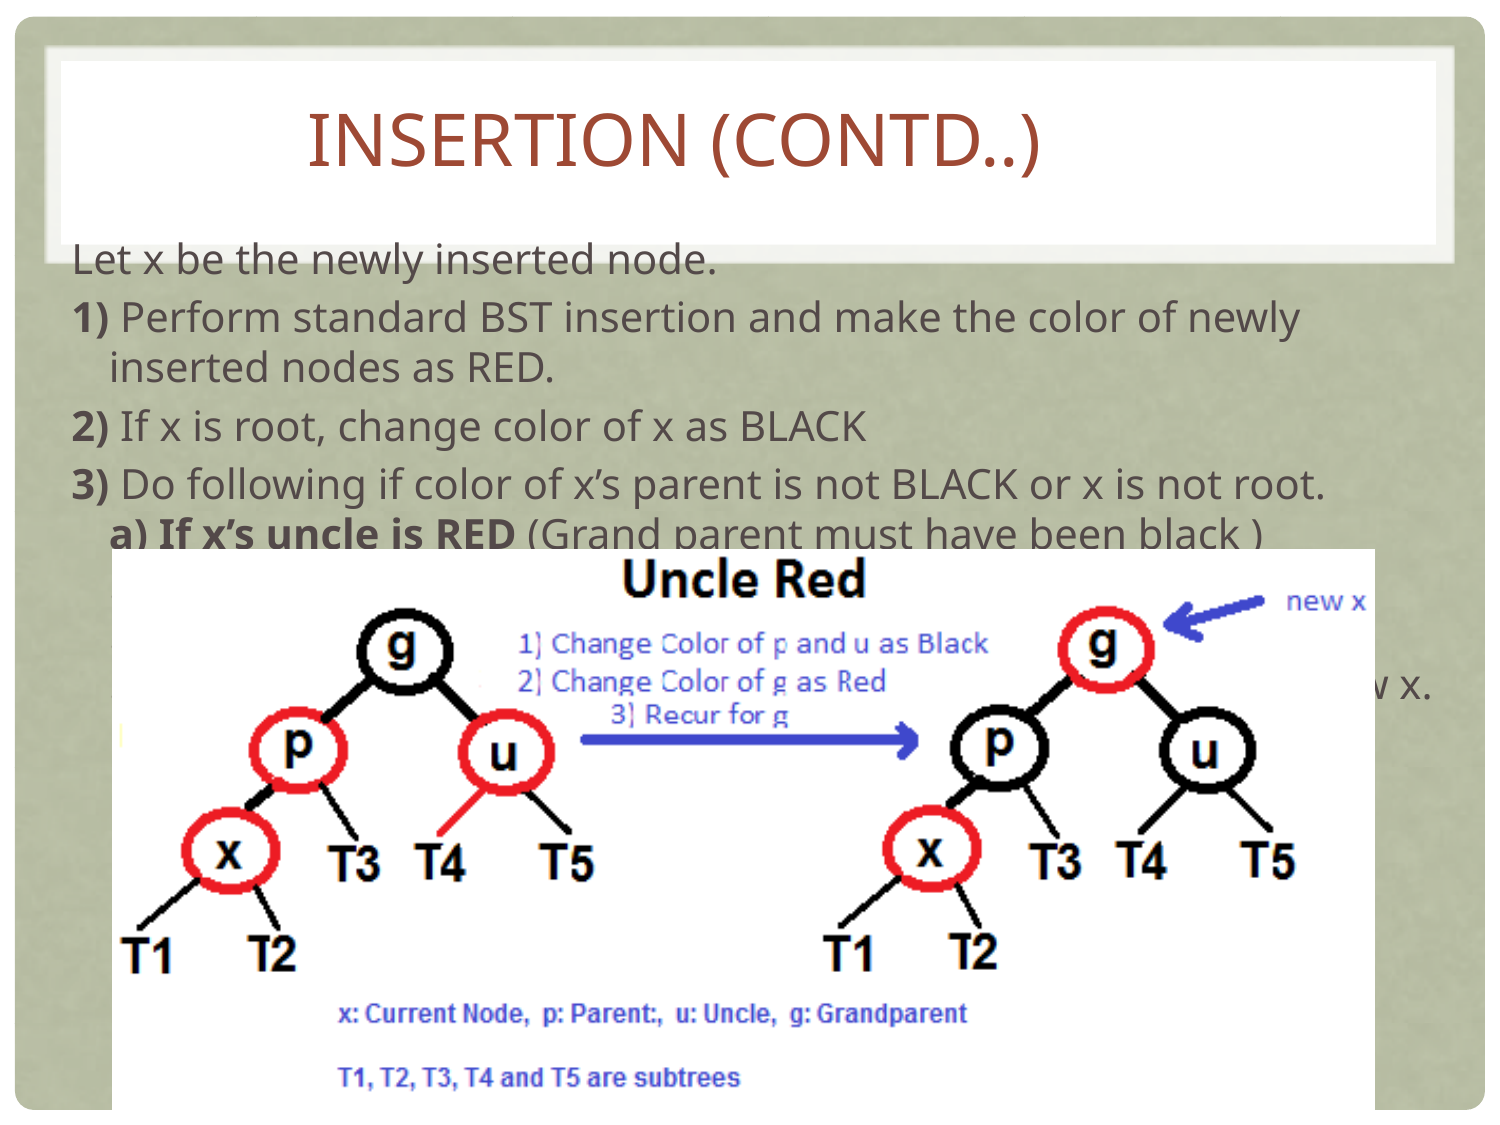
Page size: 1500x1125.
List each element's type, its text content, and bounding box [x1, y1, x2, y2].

picture [112, 549, 1376, 1113]
title Insertion (contd..) [0, 50, 1350, 225]
list Let x be the newly inserted node. 1) Perform standard BST insertion and make the color of newly inserted nodes as RED. 2) If x is root, change color of x as BLACK 3) Do following if color of x’s parent is not BLACK or x is not root. a) If x’s uncle is RED (Grand parent must have been black ) ……..(i) Change color of parent and uncle as BLACK. ……..(ii) color of grand parent as RED. ……..(iii) Change x = x’s grandparent, repeat steps 2 and 3 for new x. [37, 224, 1463, 738]
